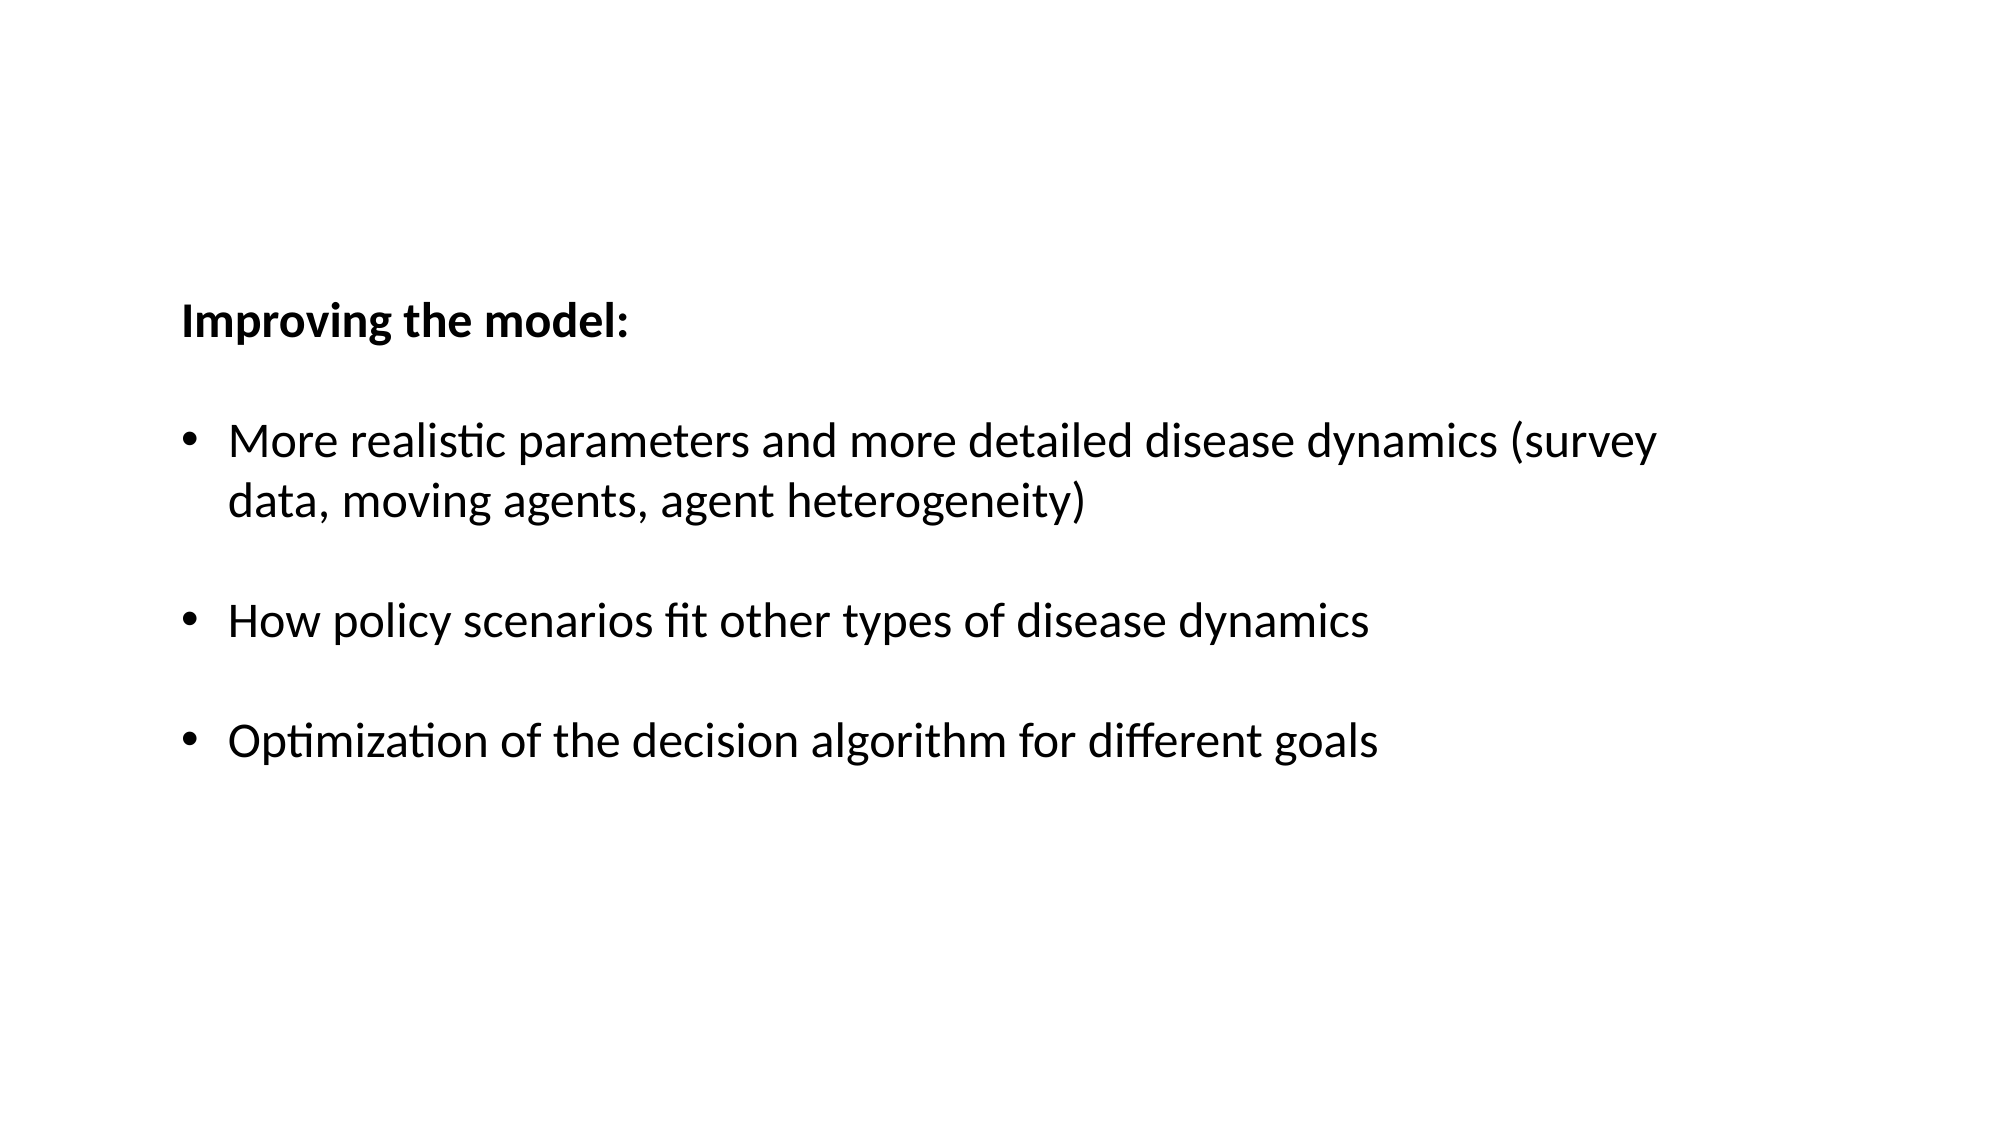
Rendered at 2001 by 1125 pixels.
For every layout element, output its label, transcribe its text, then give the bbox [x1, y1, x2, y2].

text_box Improving the model: More realistic parameters and more detailed disease dynamics (survey data, moving agents, agent heterogeneity) How policy scenarios fit other types of disease dynamics Optimization of the decision algorithm for different goals [166, 280, 1778, 776]
